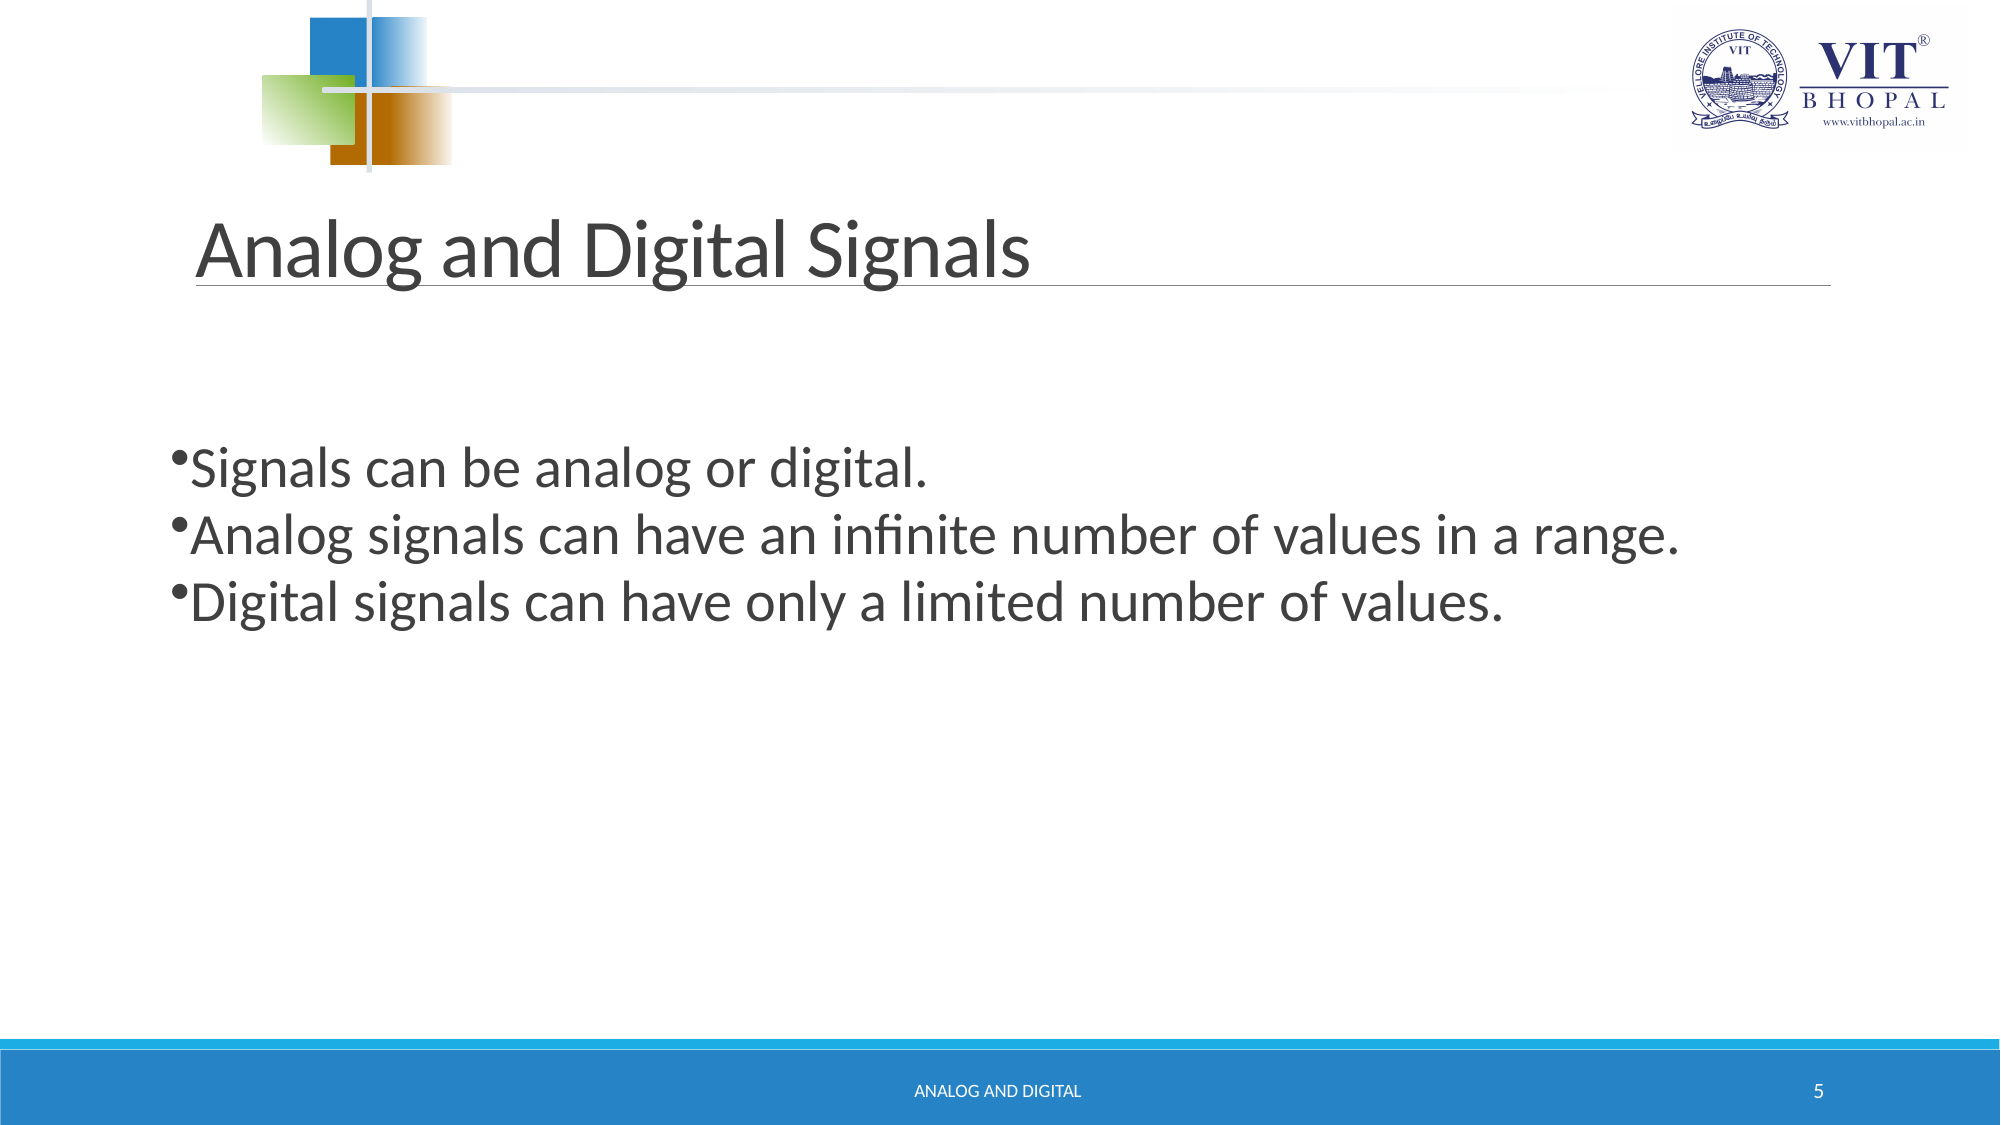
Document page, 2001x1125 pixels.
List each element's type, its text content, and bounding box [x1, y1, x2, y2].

picture [1672, 5, 1968, 153]
title Analog and Digital Signals [180, 176, 1455, 302]
list Signals can be analog or digital. Analog signals can have an infinite number of values in a range. Digital signals can have only a limited number of values. [170, 429, 1820, 1090]
text_box [366, 0, 372, 87]
text_box [391, 93, 452, 165]
text_box [322, 87, 1673, 93]
slide_number 5 [1624, 1059, 1840, 1120]
footer Analog and Digital [604, 1059, 1396, 1120]
text_box [310, 17, 366, 86]
text_box [372, 17, 427, 86]
text_box [372, 93, 391, 165]
text_box [366, 93, 372, 173]
text_box [262, 75, 355, 145]
text_box [330, 93, 366, 165]
